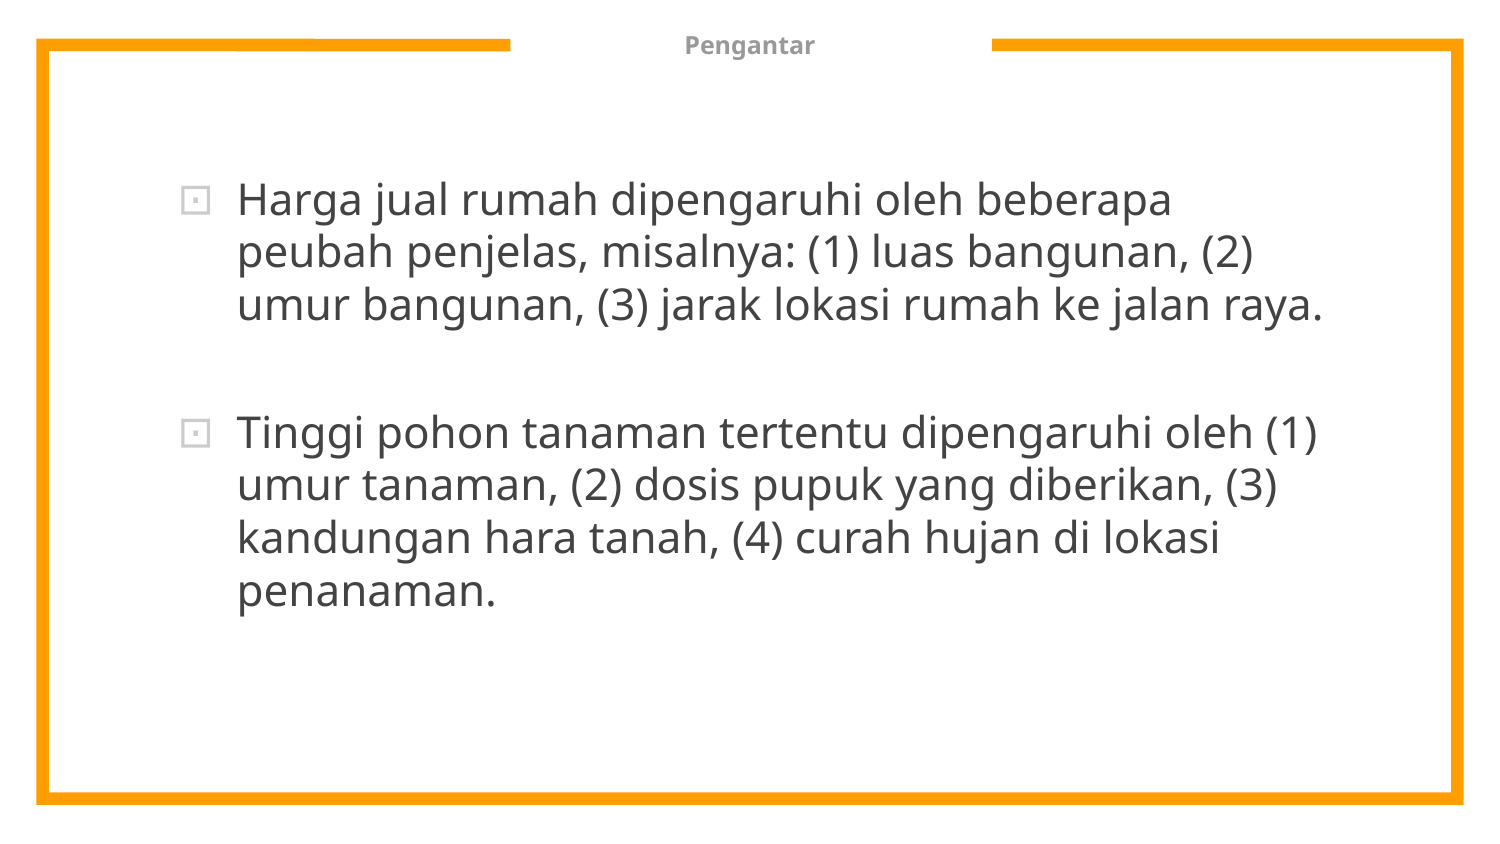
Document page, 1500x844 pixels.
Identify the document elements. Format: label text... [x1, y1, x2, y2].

title Pengantar [531, 15, 969, 136]
list Harga jual rumah dipengaruhi oleh beberapa peubah penjelas, misalnya: (1) luas bangunan, (2) umur bangunan, (3) jarak lokasi rumah ke jalan raya. Tinggi pohon tanaman tertentu dipengaruhi oleh (1) umur tanaman, (2) dosis pupuk yang diberikan, (3) kandungan hara tanah, (4) curah hujan di lokasi penanaman. [150, 155, 1350, 688]
